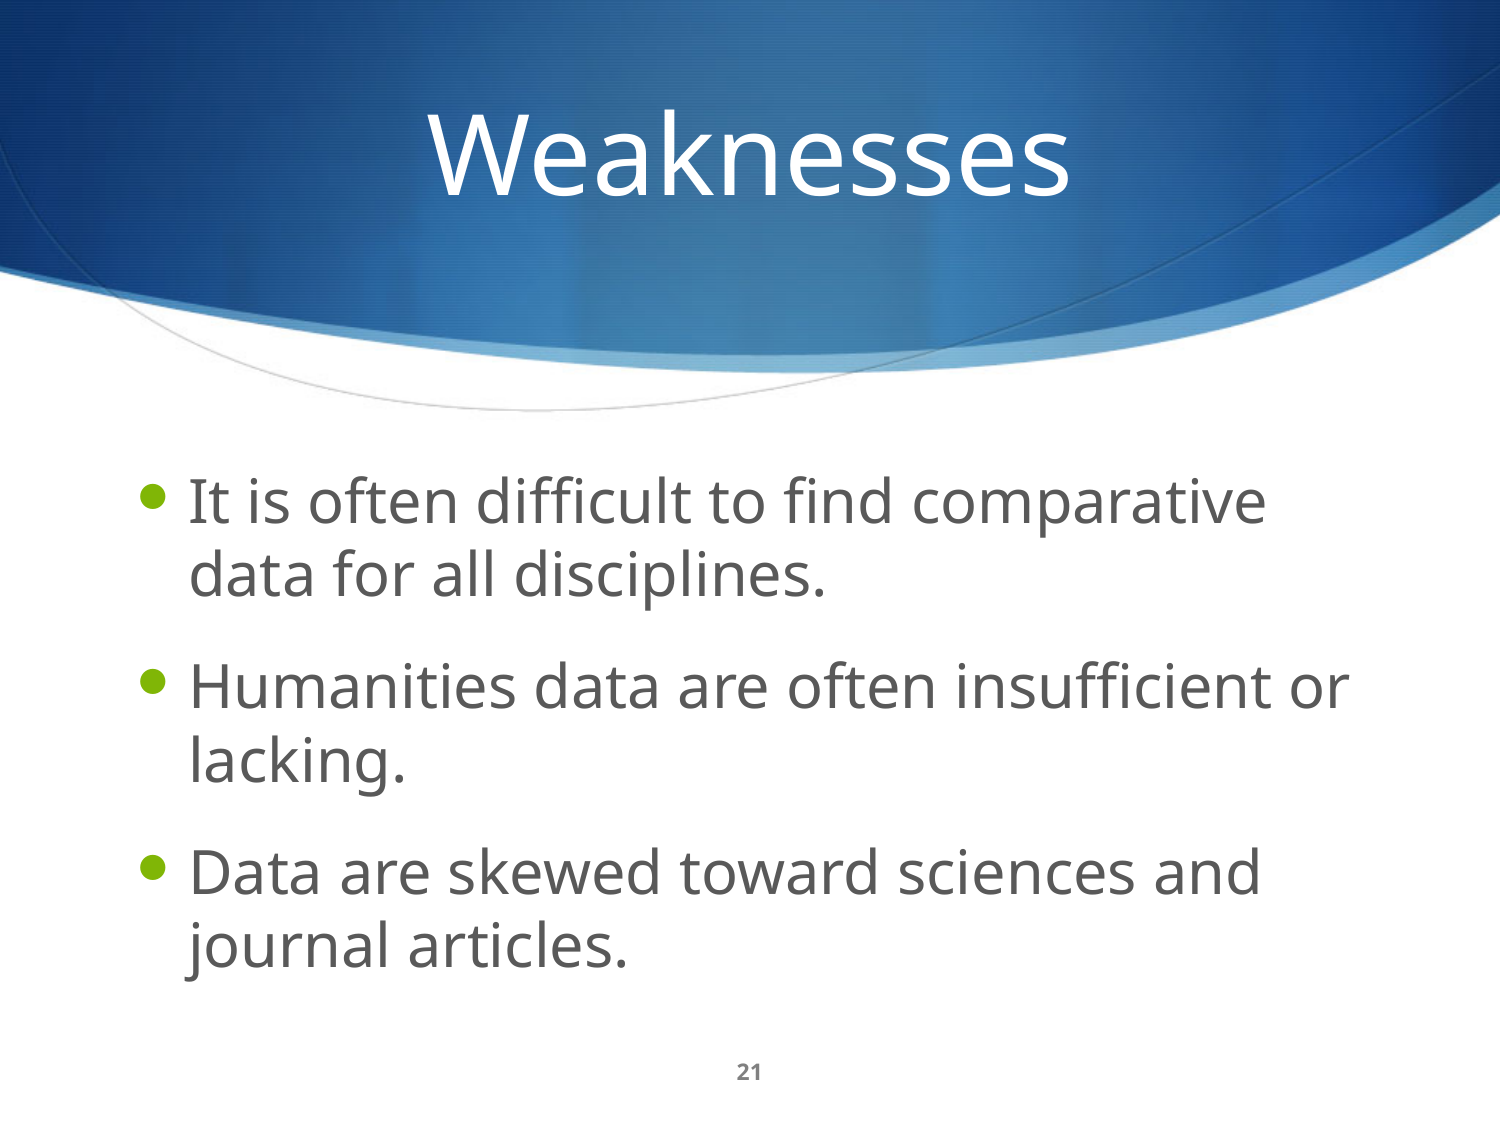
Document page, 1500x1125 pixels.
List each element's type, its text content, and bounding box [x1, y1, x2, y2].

title Weaknesses [75, 56, 1425, 245]
slide_number 21 [706, 1042, 794, 1103]
list It is often difficult to find comparative data for all disciplines. Humanities data are often insufficient or lacking. Data are skewed toward sciences and journal articles. [121, 454, 1425, 991]
picture [0, 0, 1500, 1125]
